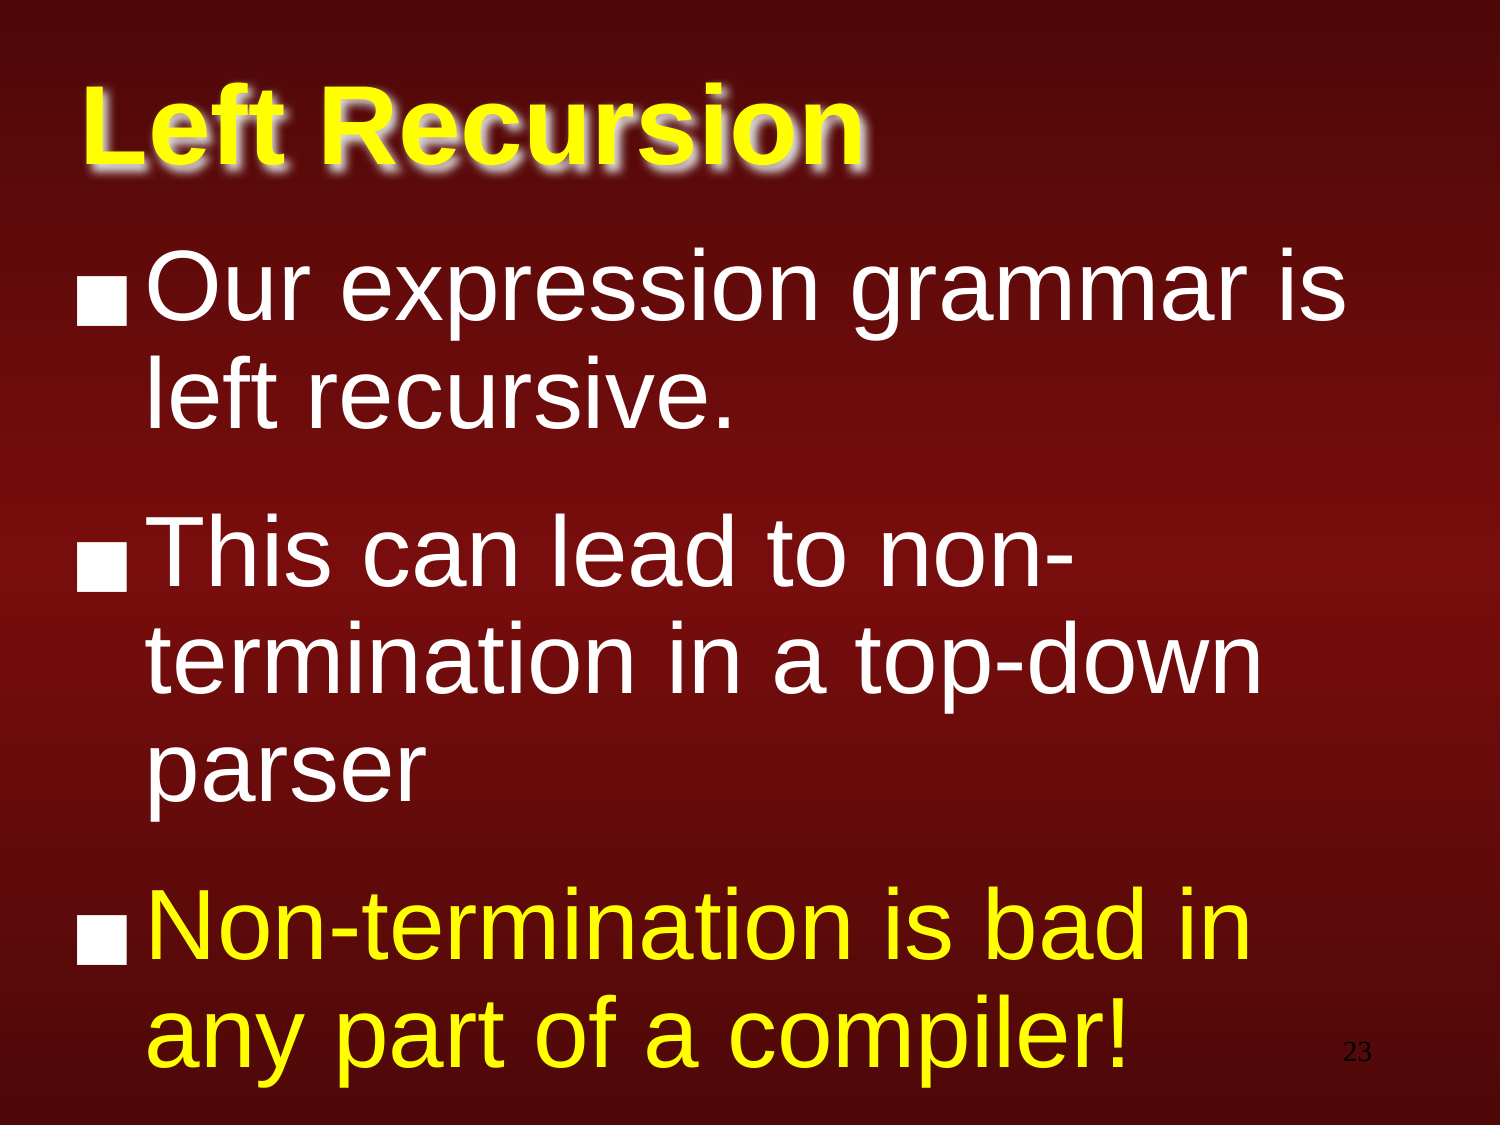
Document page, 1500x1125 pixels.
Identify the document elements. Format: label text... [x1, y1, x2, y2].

title Left Recursion [64, 57, 1500, 183]
list Our expression grammar is left recursive. This can lead to non-termination in a top-down parser Non-termination is bad in any part of a compiler! [53, 226, 1429, 975]
text_box ‹#› [1074, 1024, 1388, 1100]
